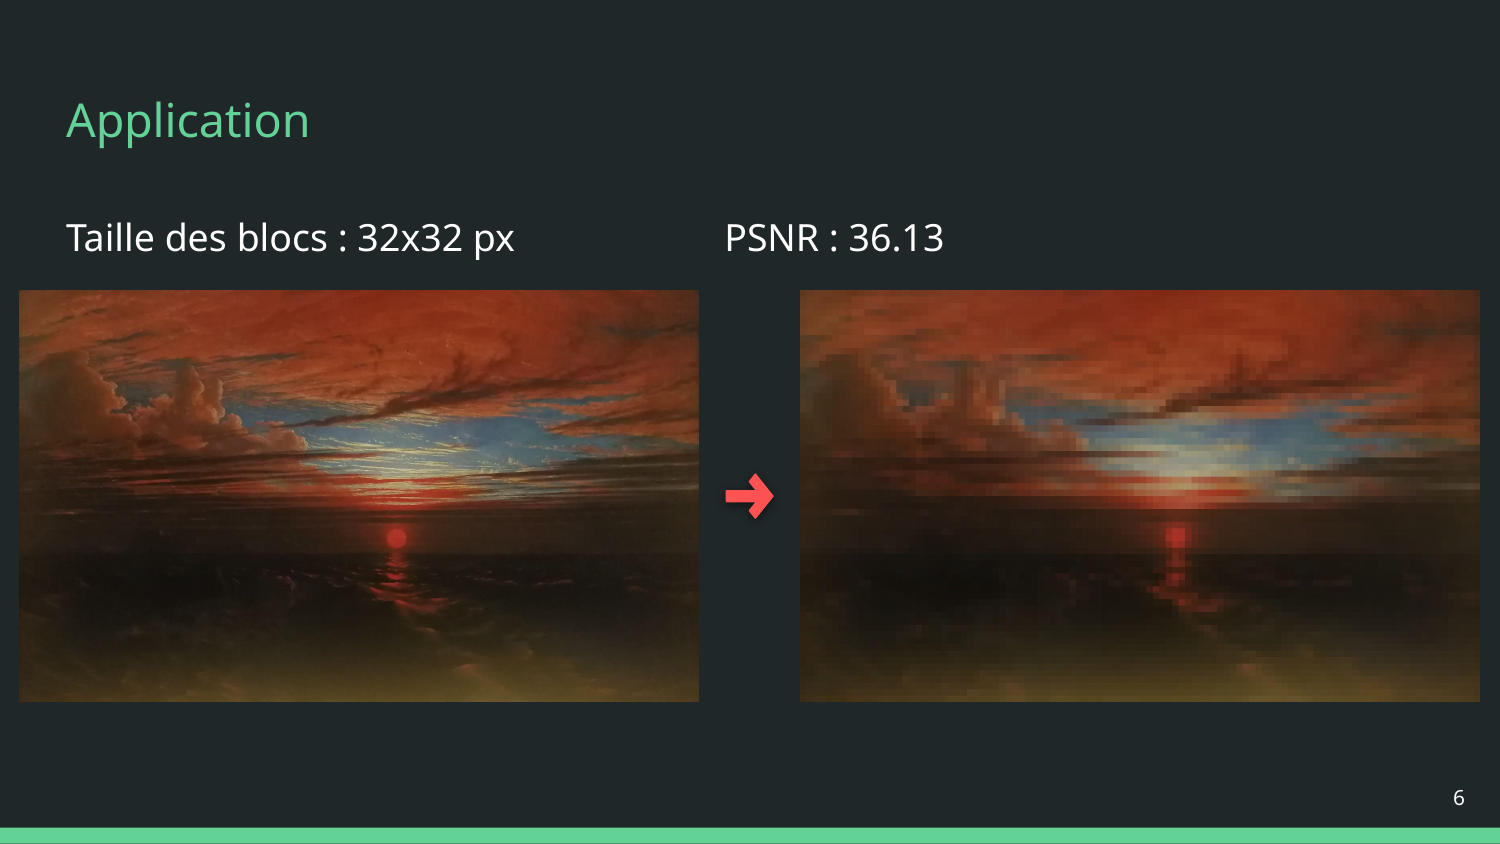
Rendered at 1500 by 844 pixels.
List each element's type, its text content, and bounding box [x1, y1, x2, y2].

picture [800, 290, 1481, 702]
picture [19, 290, 700, 702]
list Taille des blocs : 32x32 px PSNR : 36.13 [51, 189, 1449, 750]
title Application [51, 72, 1449, 167]
slide_number ‹#› [1389, 764, 1480, 830]
text_box [726, 474, 773, 519]
